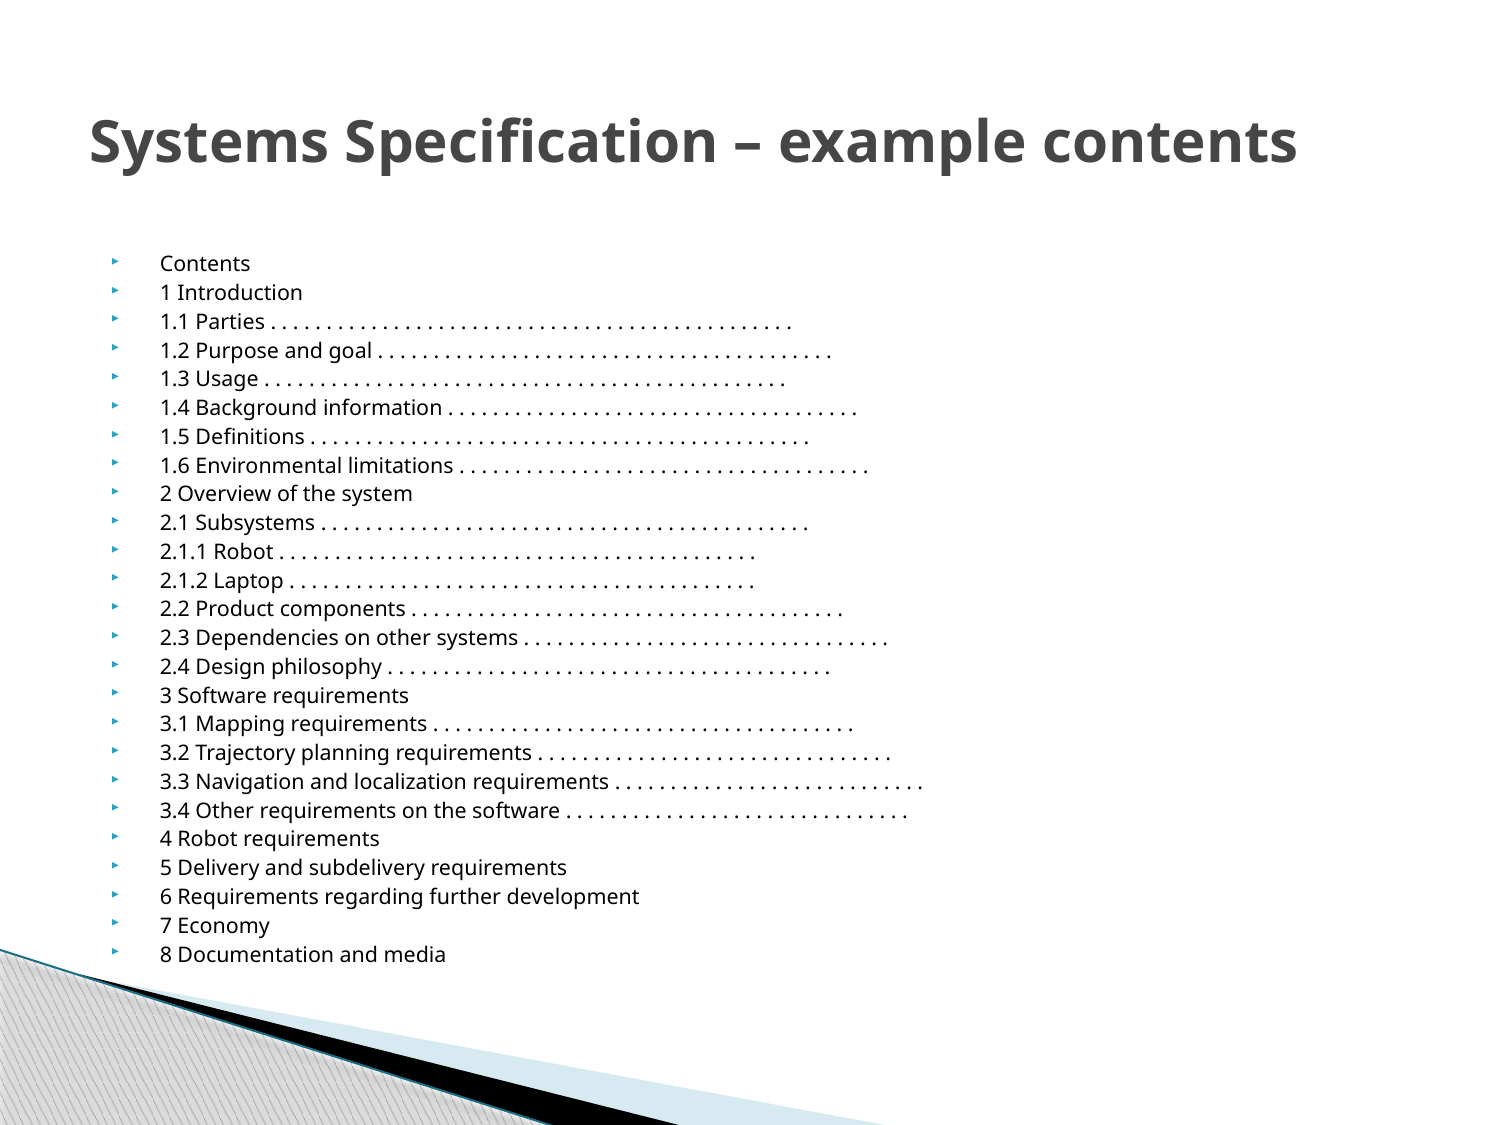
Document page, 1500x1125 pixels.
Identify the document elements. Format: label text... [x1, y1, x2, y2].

list Contents 1 Introduction 1.1 Parties . . . . . . . . . . . . . . . . . . . . . . . . . . . . . . . . . . . . . . . . . . . . . . . 1.2 Purpose and goal . . . . . . . . . . . . . . . . . . . . . . . . . . . . . . . . . . . . . . . . . 1.3 Usage . . . . . . . . . . . . . . . . . . . . . . . . . . . . . . . . . . . . . . . . . . . . . . . 1.4 Background information . . . . . . . . . . . . . . . . . . . . . . . . . . . . . . . . . . . . . 1.5 Deﬁnitions . . . . . . . . . . . . . . . . . . . . . . . . . . . . . . . . . . . . . . . . . . . . . 1.6 Environmental limitations . . . . . . . . . . . . . . . . . . . . . . . . . . . . . . . . . . . . . 2 Overview of the system 2.1 Subsystems . . . . . . . . . . . . . . . . . . . . . . . . . . . . . . . . . . . . . . . . . . . . 2.1.1 Robot . . . . . . . . . . . . . . . . . . . . . . . . . . . . . . . . . . . . . . . . . . . 2.1.2 Laptop . . . . . . . . . . . . . . . . . . . . . . . . . . . . . . . . . . . . . . . . . . 2.2 Product components . . . . . . . . . . . . . . . . . . . . . . . . . . . . . . . . . . . . . . . 2.3 Dependencies on other systems . . . . . . . . . . . . . . . . . . . . . . . . . . . . . . . . . 2.4 Design philosophy . . . . . . . . . . . . . . . . . . . . . . . . . . . . . . . . . . . . . . . . 3 Software requirements 3.1 Mapping requirements . . . . . . . . . . . . . . . . . . . . . . . . . . . . . . . . . . . . . . 3.2 Trajectory planning requirements . . . . . . . . . . . . . . . . . . . . . . . . . . . . . . . . 3.3 Navigation and localization requirements . . . . . . . . . . . . . . . . . . . . . . . . . . . . 3.4 Other requirements on the software . . . . . . . . . . . . . . . . . . . . . . . . . . . . . . . 4 Robot requirements 5 Delivery and subdelivery requirements 6 Requirements regarding further development 7 Economy 8 Documentation and media [75, 243, 1425, 986]
title Systems Specification – example contents [75, 45, 1425, 233]
